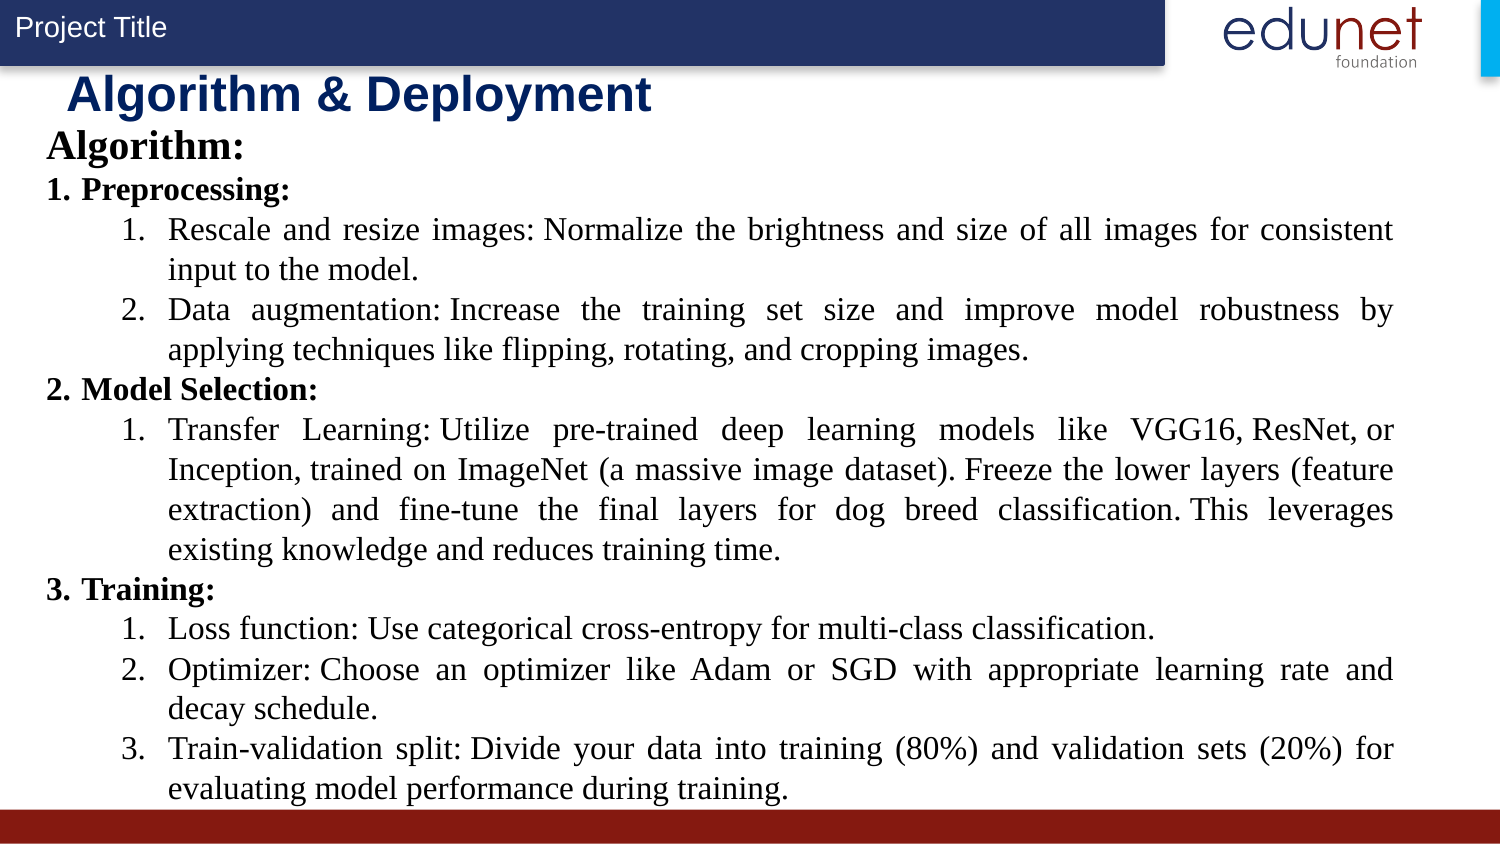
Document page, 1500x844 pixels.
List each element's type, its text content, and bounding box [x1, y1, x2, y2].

text_box Algorithm: Preprocessing: Rescale and resize images: Normalize the brightness and size of all images for consistent input to the model. Data augmentation: Increase the training set size and improve model robustness by applying techniques like flipping, rotating, and cropping images. Model Selection: Transfer Learning: Utilize pre-trained deep learning models like VGG16, ResNet, or Inception, trained on ImageNet (a massive image dataset). Freeze the lower layers (feature extraction) and fine-tune the final layers for dog breed classification. This leverages existing knowledge and reduces training time. Training: Loss function: Use categorical cross-entropy for multi-class classification. Optimizer: Choose an optimizer like Adam or SGD with appropriate learning rate and decay schedule. Train-validation split: Divide your data into training (80%) and validation sets (20%) for evaluating model performance during training. [31, 110, 1411, 844]
picture [1219, 4, 1424, 54]
title Algorithm & Deployment [51, 54, 1449, 211]
